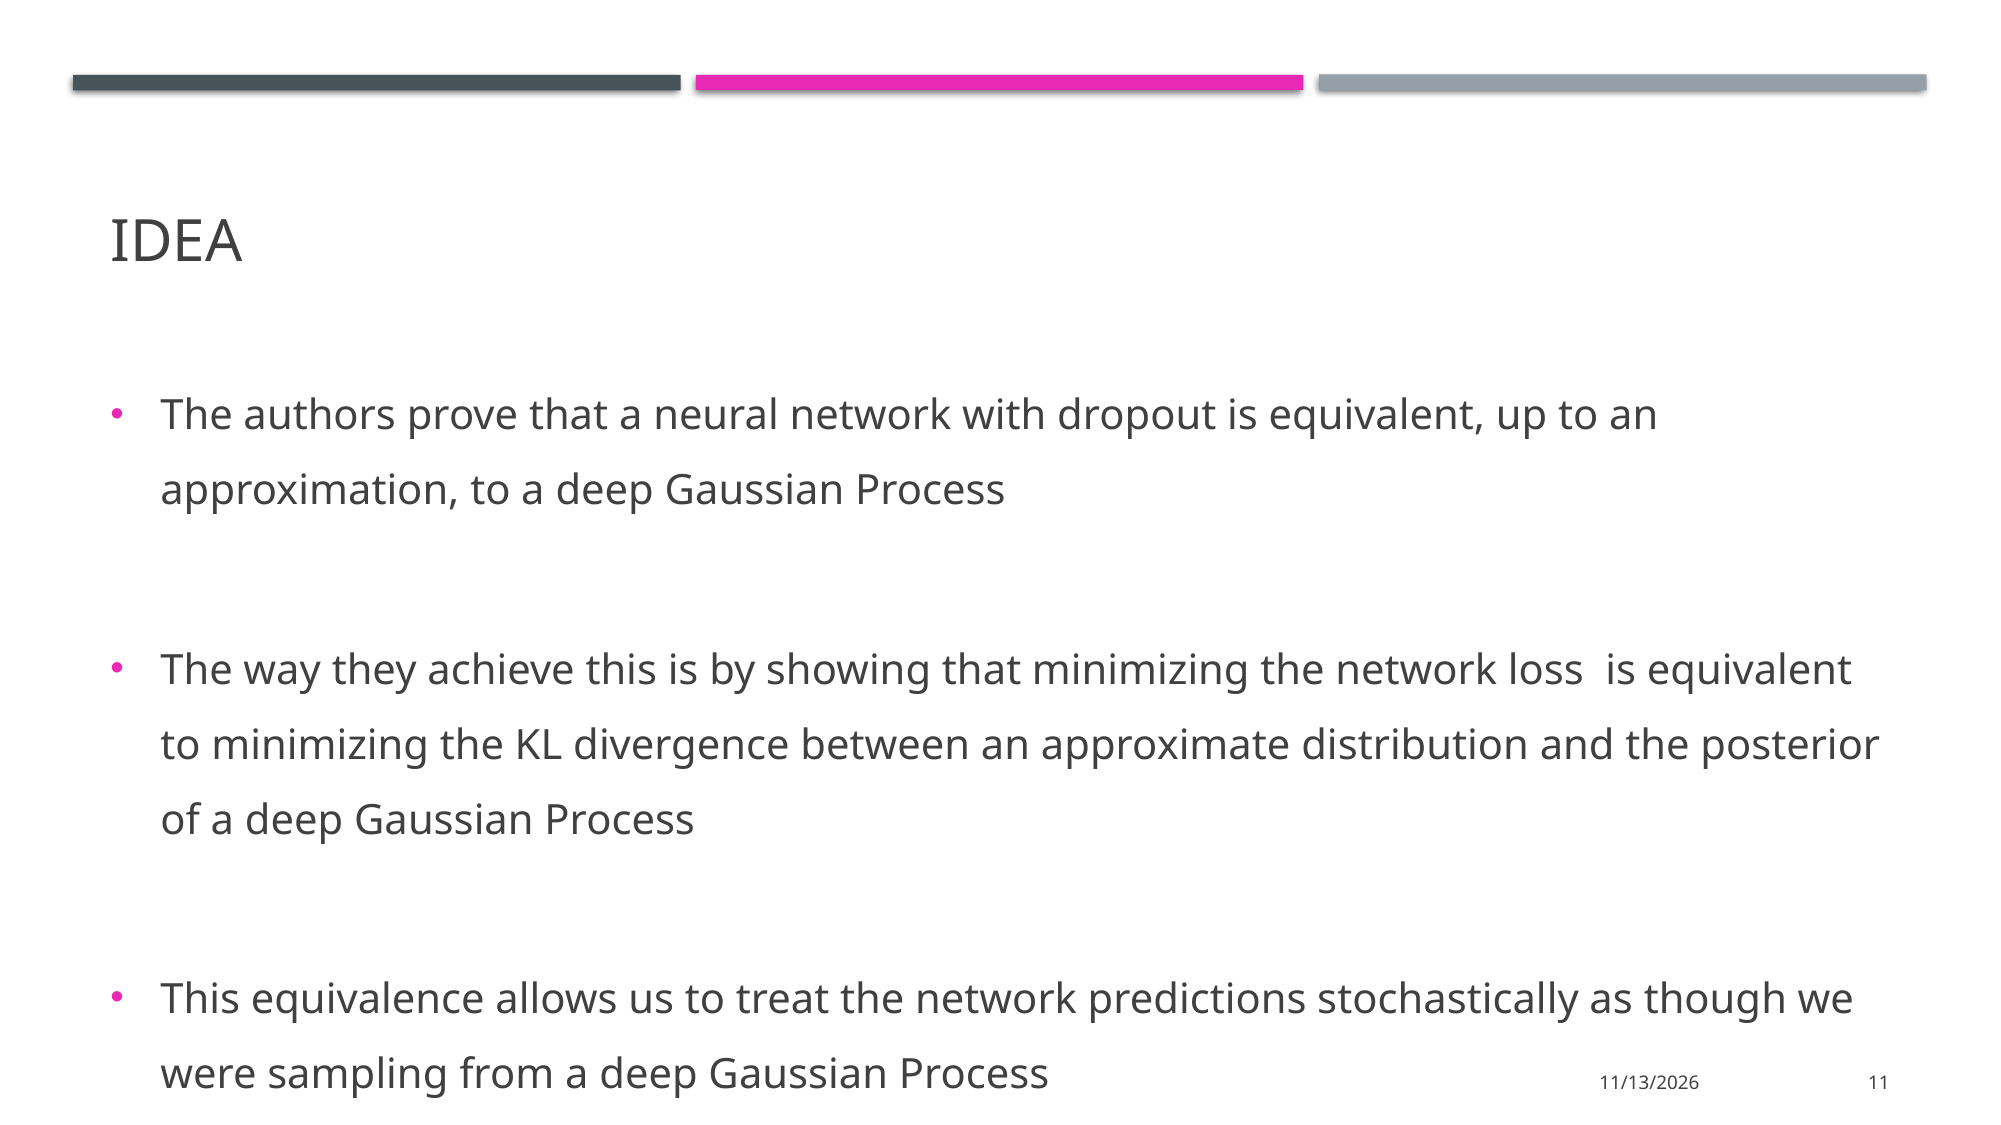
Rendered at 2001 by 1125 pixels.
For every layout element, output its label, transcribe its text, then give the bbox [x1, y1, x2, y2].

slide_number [1247, 1053, 1715, 1114]
slide_number 11 [1732, 1053, 1905, 1114]
title idea [95, 115, 1905, 281]
